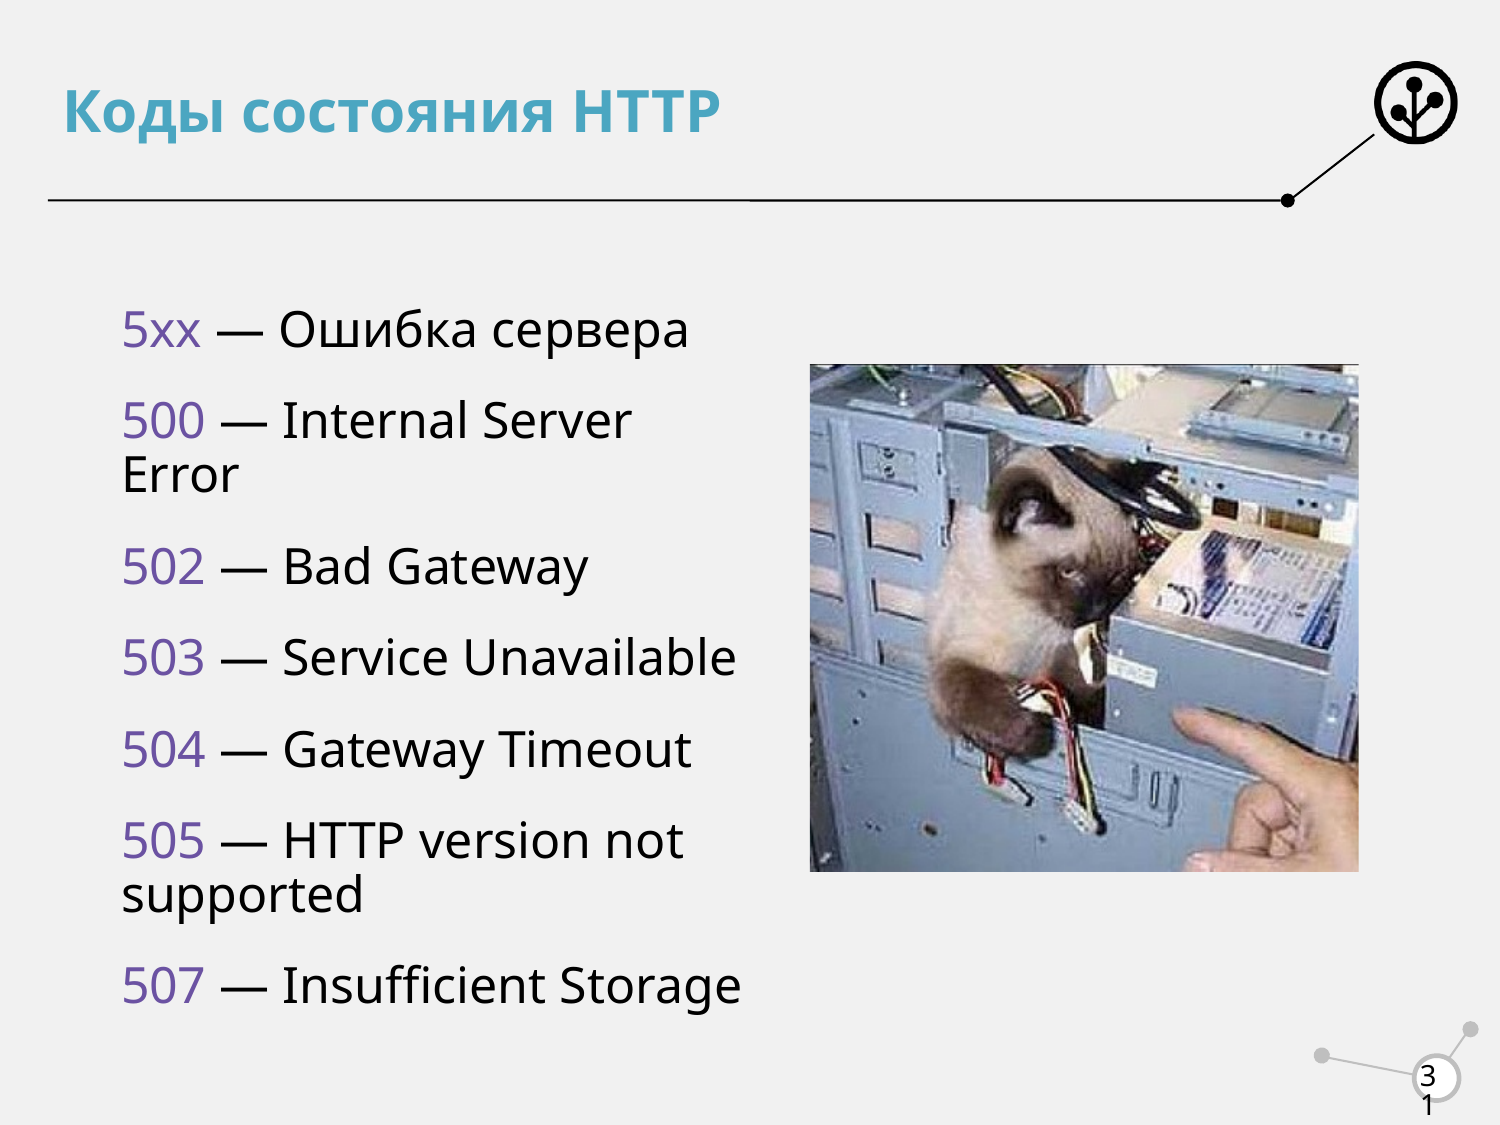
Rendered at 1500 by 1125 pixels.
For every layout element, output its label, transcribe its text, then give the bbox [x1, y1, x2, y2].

picture [809, 364, 1359, 872]
slide_number 31 [1404, 1047, 1468, 1108]
picture [1363, 24, 1464, 185]
list 5xx ― Ошибка сервера 500 ― Internal Server Error 502 ― Bad Gateway 503 ― Service Unavailable 504 ― Gateway Timeout 505 ― HTTP version not supported 507 ― Insufficient Storage [106, 296, 774, 1010]
title Коды состояния HTTP [47, 42, 1281, 185]
